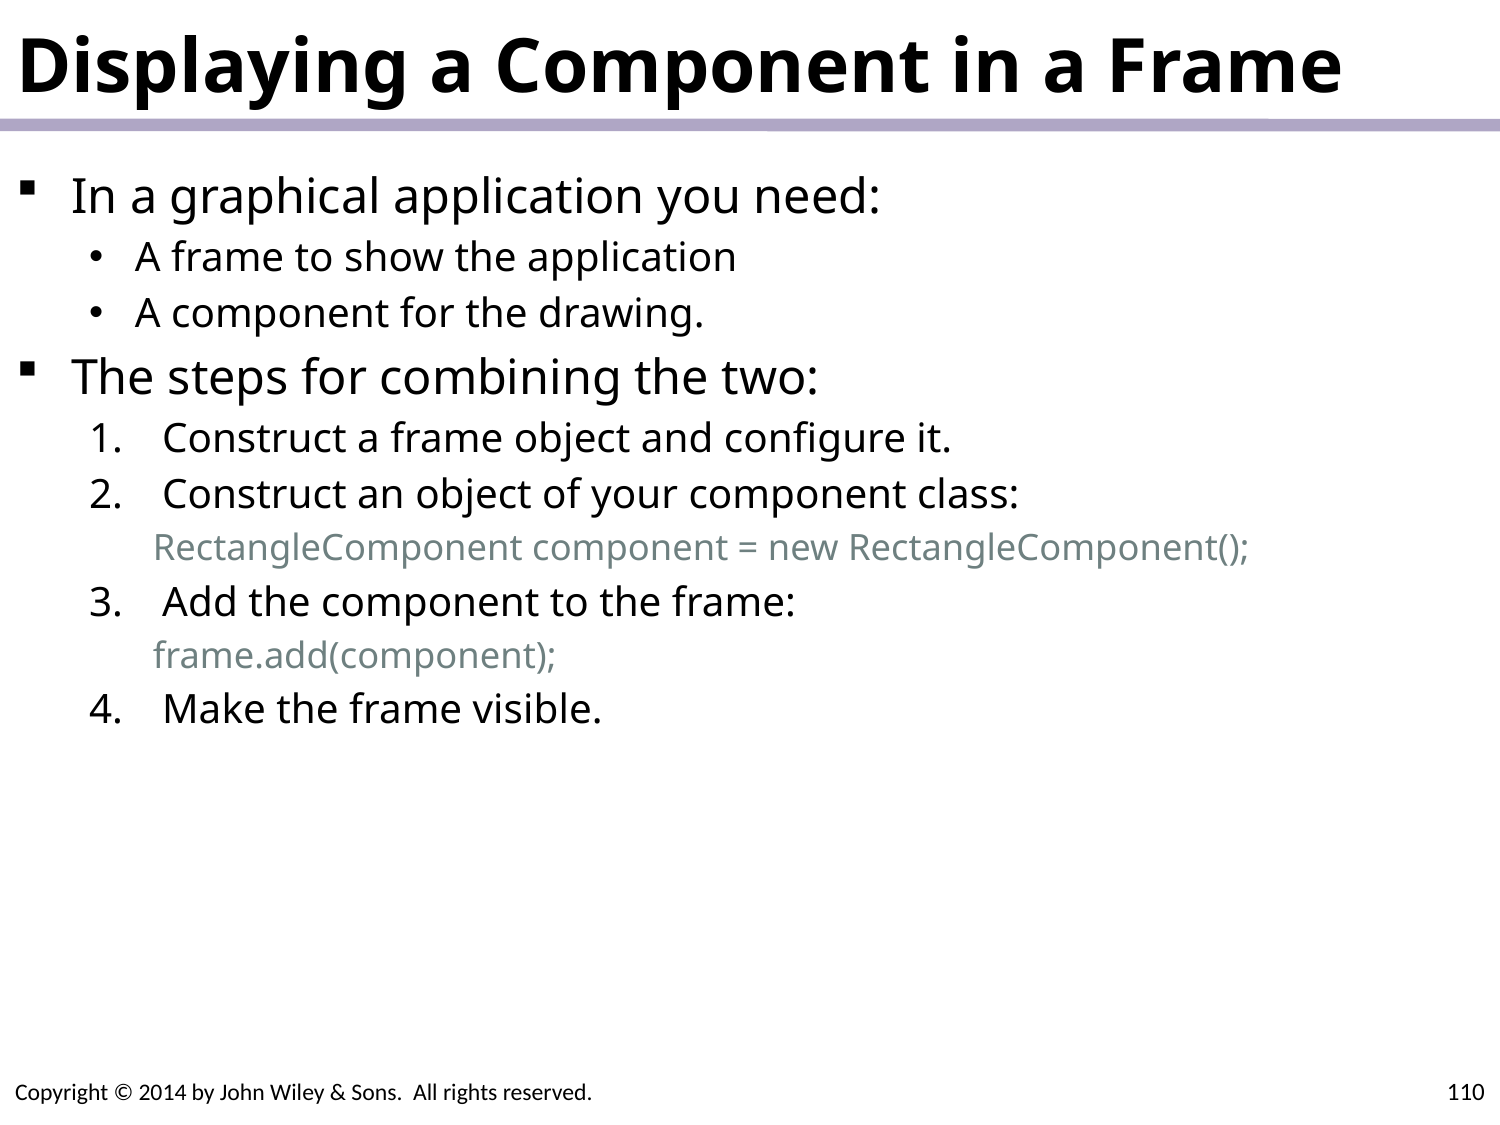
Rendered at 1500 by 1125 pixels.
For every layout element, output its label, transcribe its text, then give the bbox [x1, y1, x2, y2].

list In a graphical application you need: A frame to show the application A component for the drawing. The steps for combining the two: Construct a frame object and configure it. Construct an object of your component class: RectangleComponent component = new RectangleComponent(); Add the component to the frame: frame.add(component); Make the frame visible. [1, 157, 1500, 741]
title Displaying a Component in a Frame [1, 0, 1500, 125]
